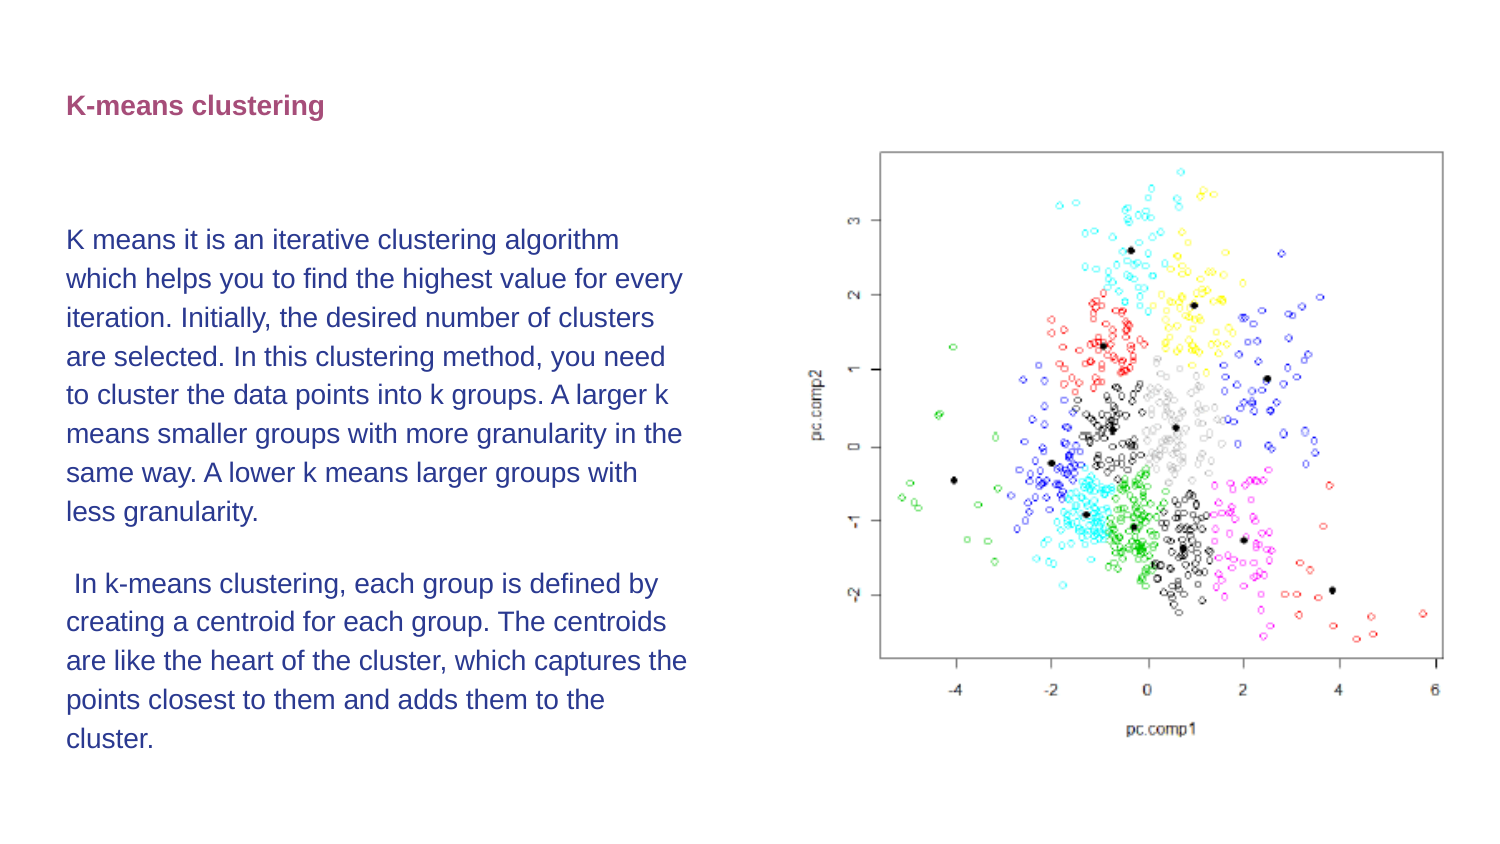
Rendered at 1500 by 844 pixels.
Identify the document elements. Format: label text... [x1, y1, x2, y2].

title K-means clustering [51, 67, 1449, 167]
picture [805, 144, 1450, 744]
list K means it is an iterative clustering algorithm which helps you to find the highest value for every iteration. Initially, the desired number of clusters are selected. In this clustering method, you need to cluster the data points into k groups. A larger k means smaller groups with more granularity in the same way. A lower k means larger groups with less granularity. In k-means clustering, each group is defined by creating a centroid for each group. The centroids are like the heart of the cluster, which captures the points closest to them and adds them to the cluster. [51, 201, 708, 750]
